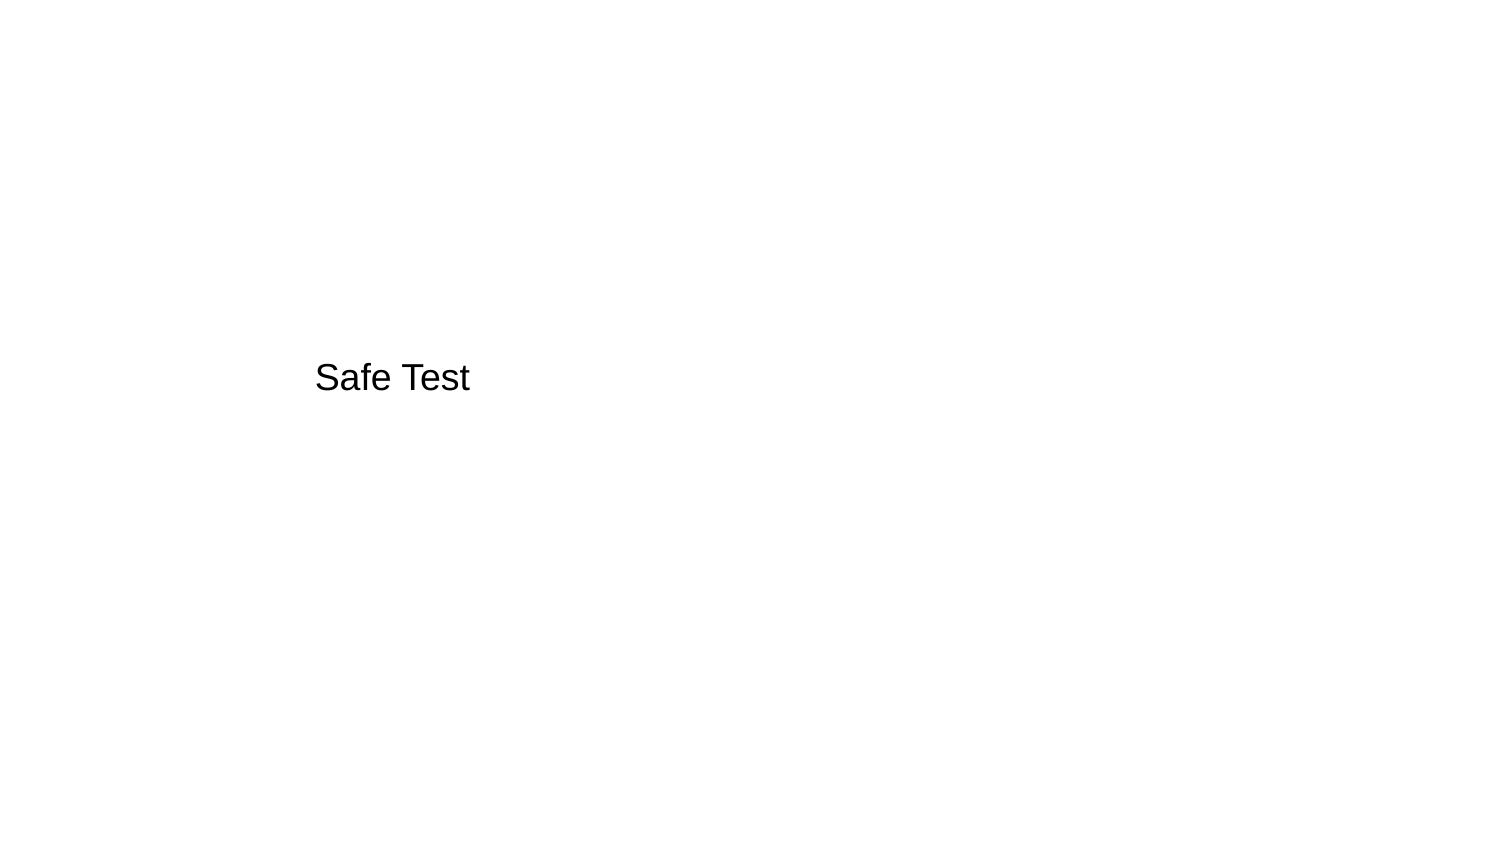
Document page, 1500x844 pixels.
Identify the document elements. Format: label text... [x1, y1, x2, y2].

text_box Safe Test [299, 299, 1200, 450]
